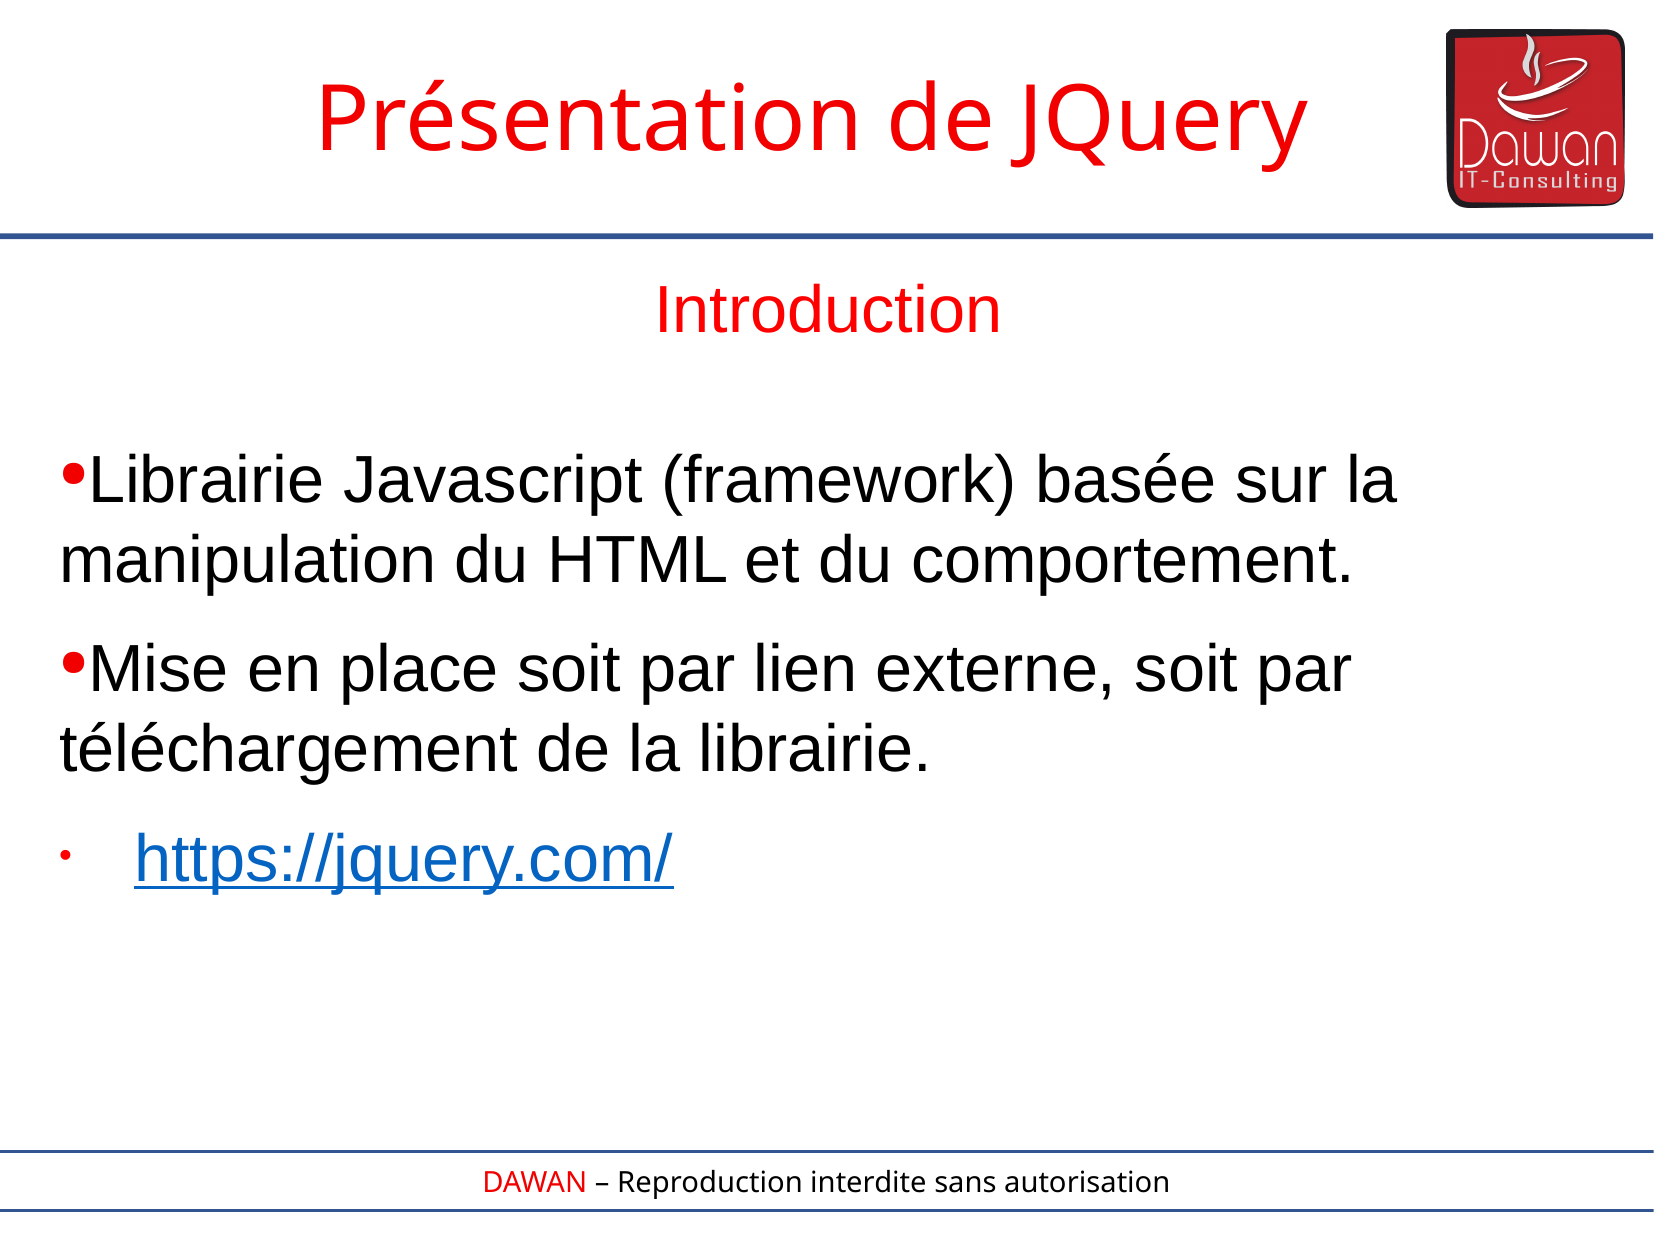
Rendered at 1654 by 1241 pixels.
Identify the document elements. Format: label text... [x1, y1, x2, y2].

picture [1446, 177, 1625, 208]
picture [1446, 29, 1625, 50]
text_box Présentation de JQuery [0, 50, 1642, 177]
list Introduction Librairie Javascript (framework) basée sur la manipulation du HTML et du comportement. Mise en place soit par lien externe, soit par téléchargement de la librairie. https://jquery.com/ [59, 265, 1598, 1109]
